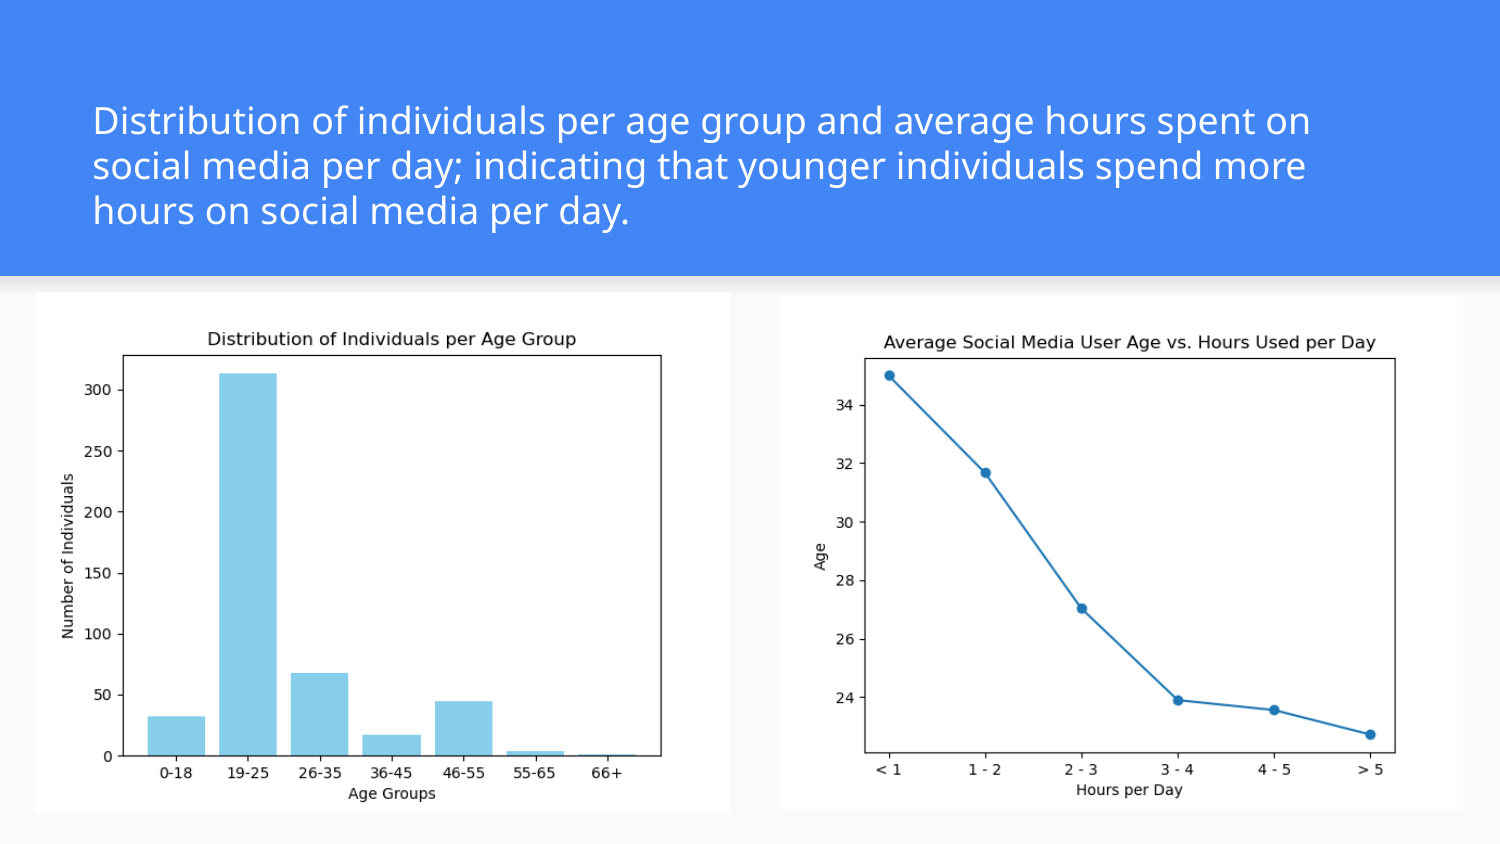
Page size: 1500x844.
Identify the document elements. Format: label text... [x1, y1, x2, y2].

picture [779, 295, 1463, 809]
title Distribution of individuals per age group and average hours spent on social media per day; indicating that younger individuals spend more hours on social media per day. [77, 121, 1427, 248]
picture [36, 291, 731, 813]
